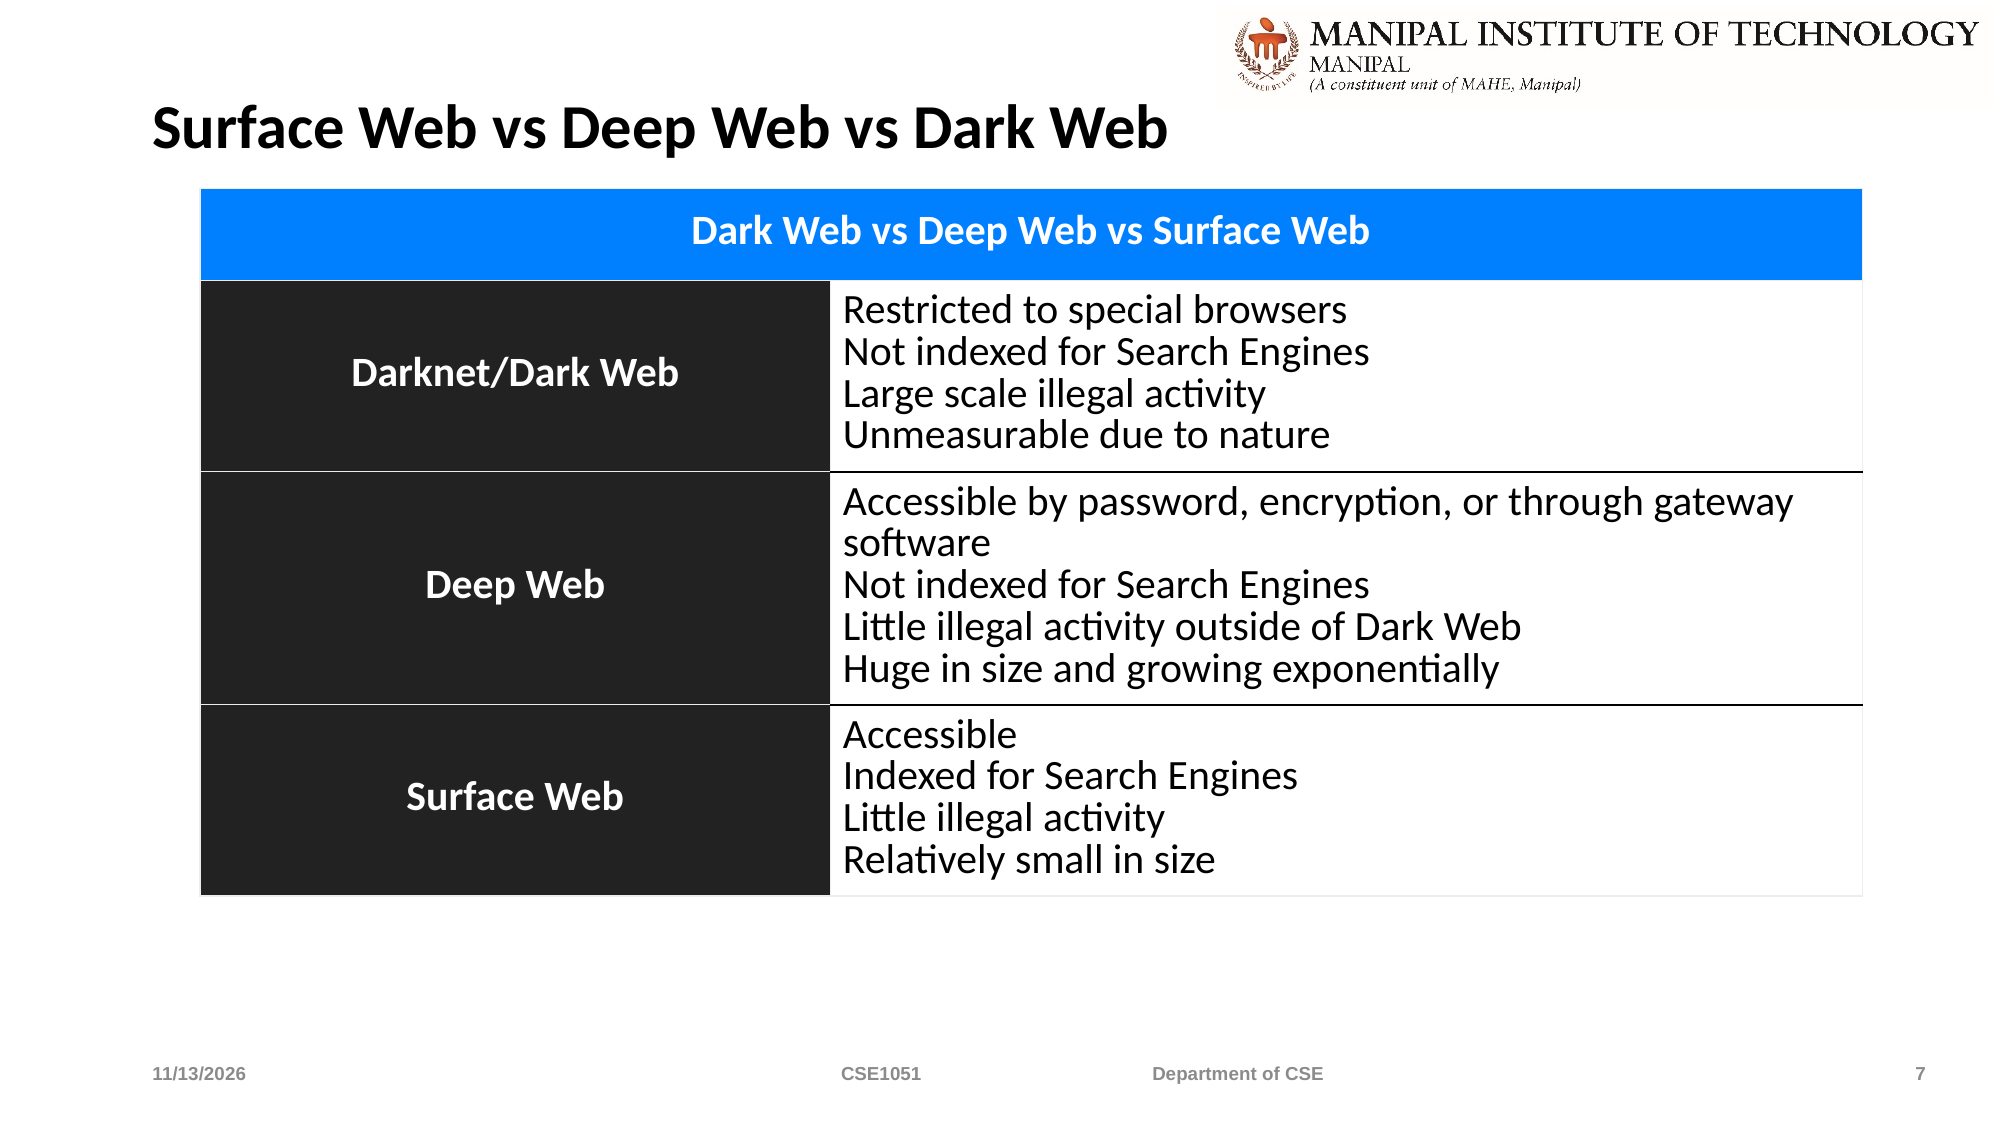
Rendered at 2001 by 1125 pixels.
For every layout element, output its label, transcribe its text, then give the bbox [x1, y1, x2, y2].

table_cell Deep Web [201, 472, 830, 704]
table_cell Accessible Indexed for Search Engines Little illegal activity Relatively small in size [831, 706, 1862, 895]
title Surface Web vs Deep Web vs Dark Web [137, 71, 1657, 185]
table_cell Darknet/Dark Web [201, 281, 830, 471]
table_cell Accessible by password, encryption, or through gateway software Not indexed for Search Engines Little illegal activity outside of Dark Web Huge in size and growing exponentially [831, 473, 1862, 704]
table_header Dark Web vs Deep Web vs Surface Web [201, 189, 1862, 280]
slide_number 7 [1862, 1042, 1941, 1103]
table_cell Surface Web [201, 705, 830, 895]
table_cell Restricted to special browsers Not indexed for Search Engines Large scale illegal activity Unmeasurable due to nature [831, 281, 1862, 471]
footer CSE1051 Department of CSE [362, 1042, 1803, 1103]
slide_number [137, 1042, 327, 1103]
picture [1217, 6, 1994, 110]
